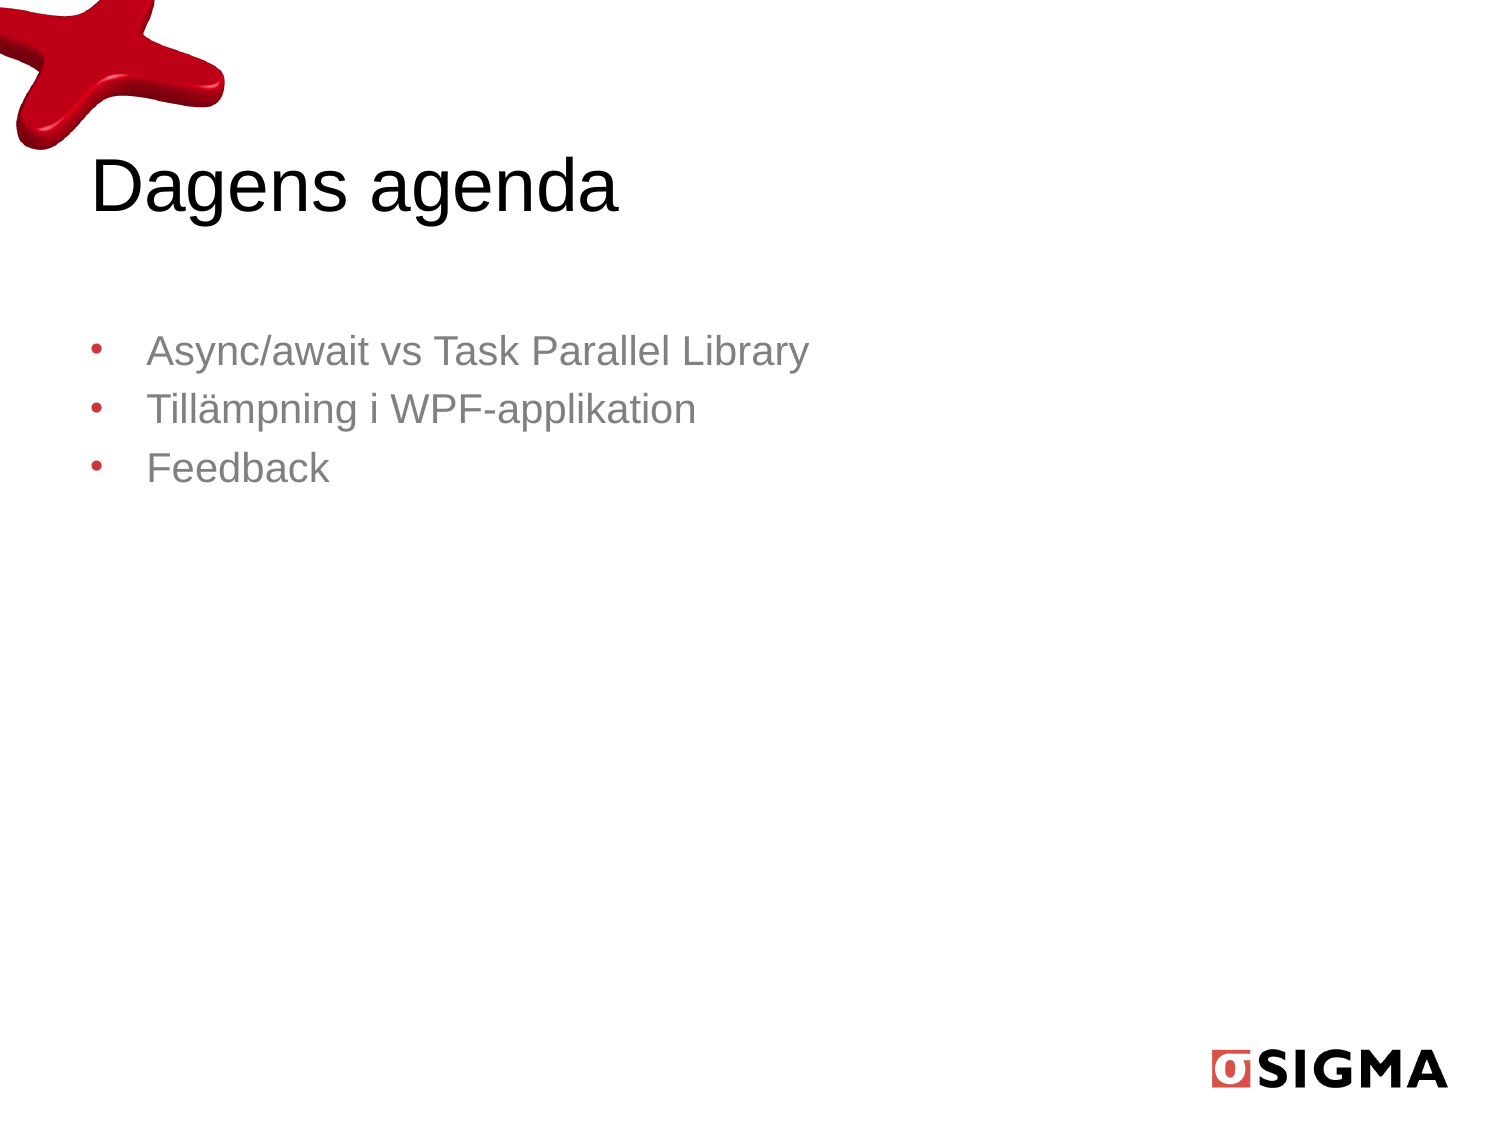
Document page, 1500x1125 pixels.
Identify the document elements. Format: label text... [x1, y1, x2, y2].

picture [1212, 1049, 1448, 1088]
picture [0, 0, 225, 150]
title Dagens agenda [74, 87, 1426, 276]
list Async/await vs Task Parallel Library Tillämpning i WPF-applikation Feedback [74, 316, 1426, 1001]
